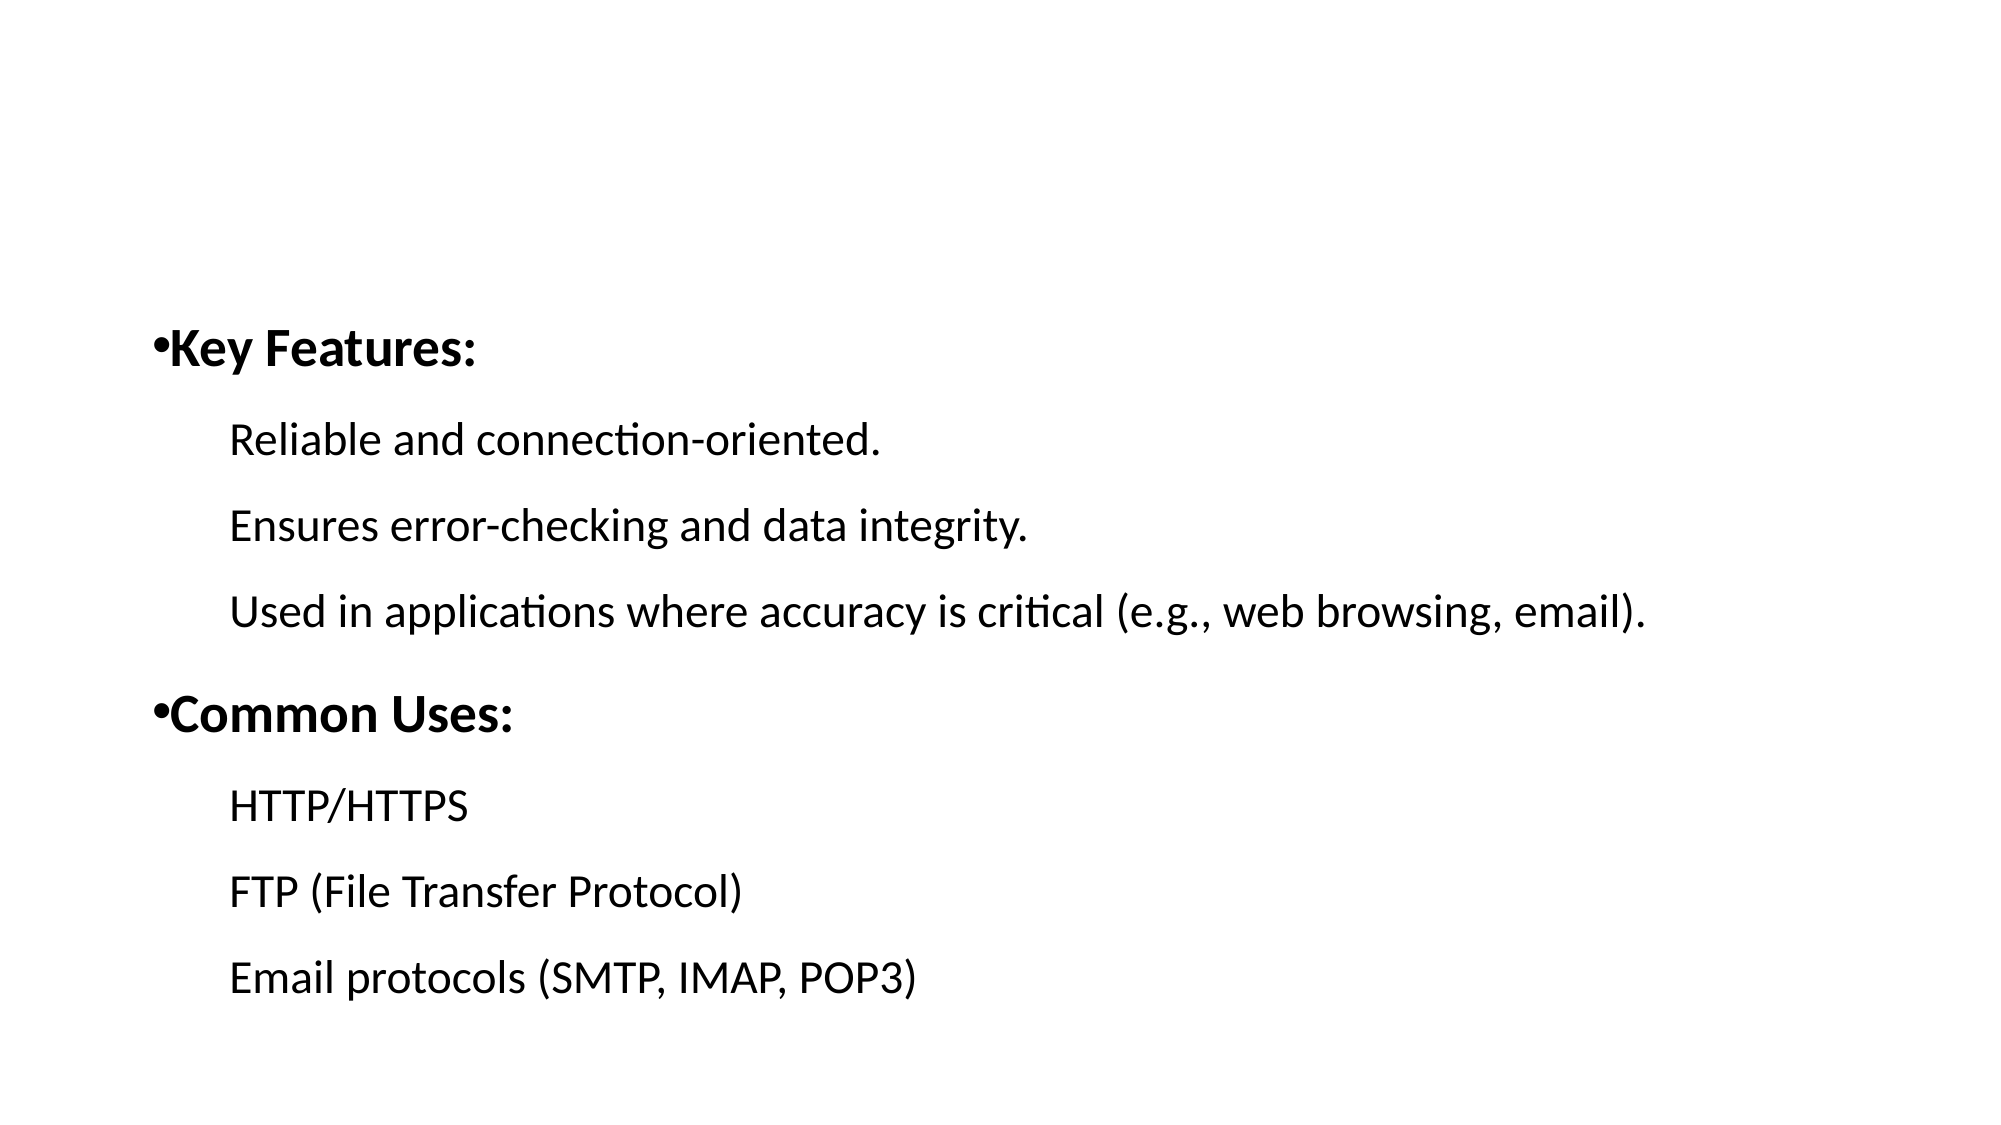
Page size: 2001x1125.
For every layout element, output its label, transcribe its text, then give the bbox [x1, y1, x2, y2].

list Key Features: Reliable and connection-oriented. Ensures error-checking and data integrity. Used in applications where accuracy is critical (e.g., web browsing, email). Common Uses: HTTP/HTTPS FTP (File Transfer Protocol) Email protocols (SMTP, IMAP, POP3) [137, 299, 1863, 1014]
